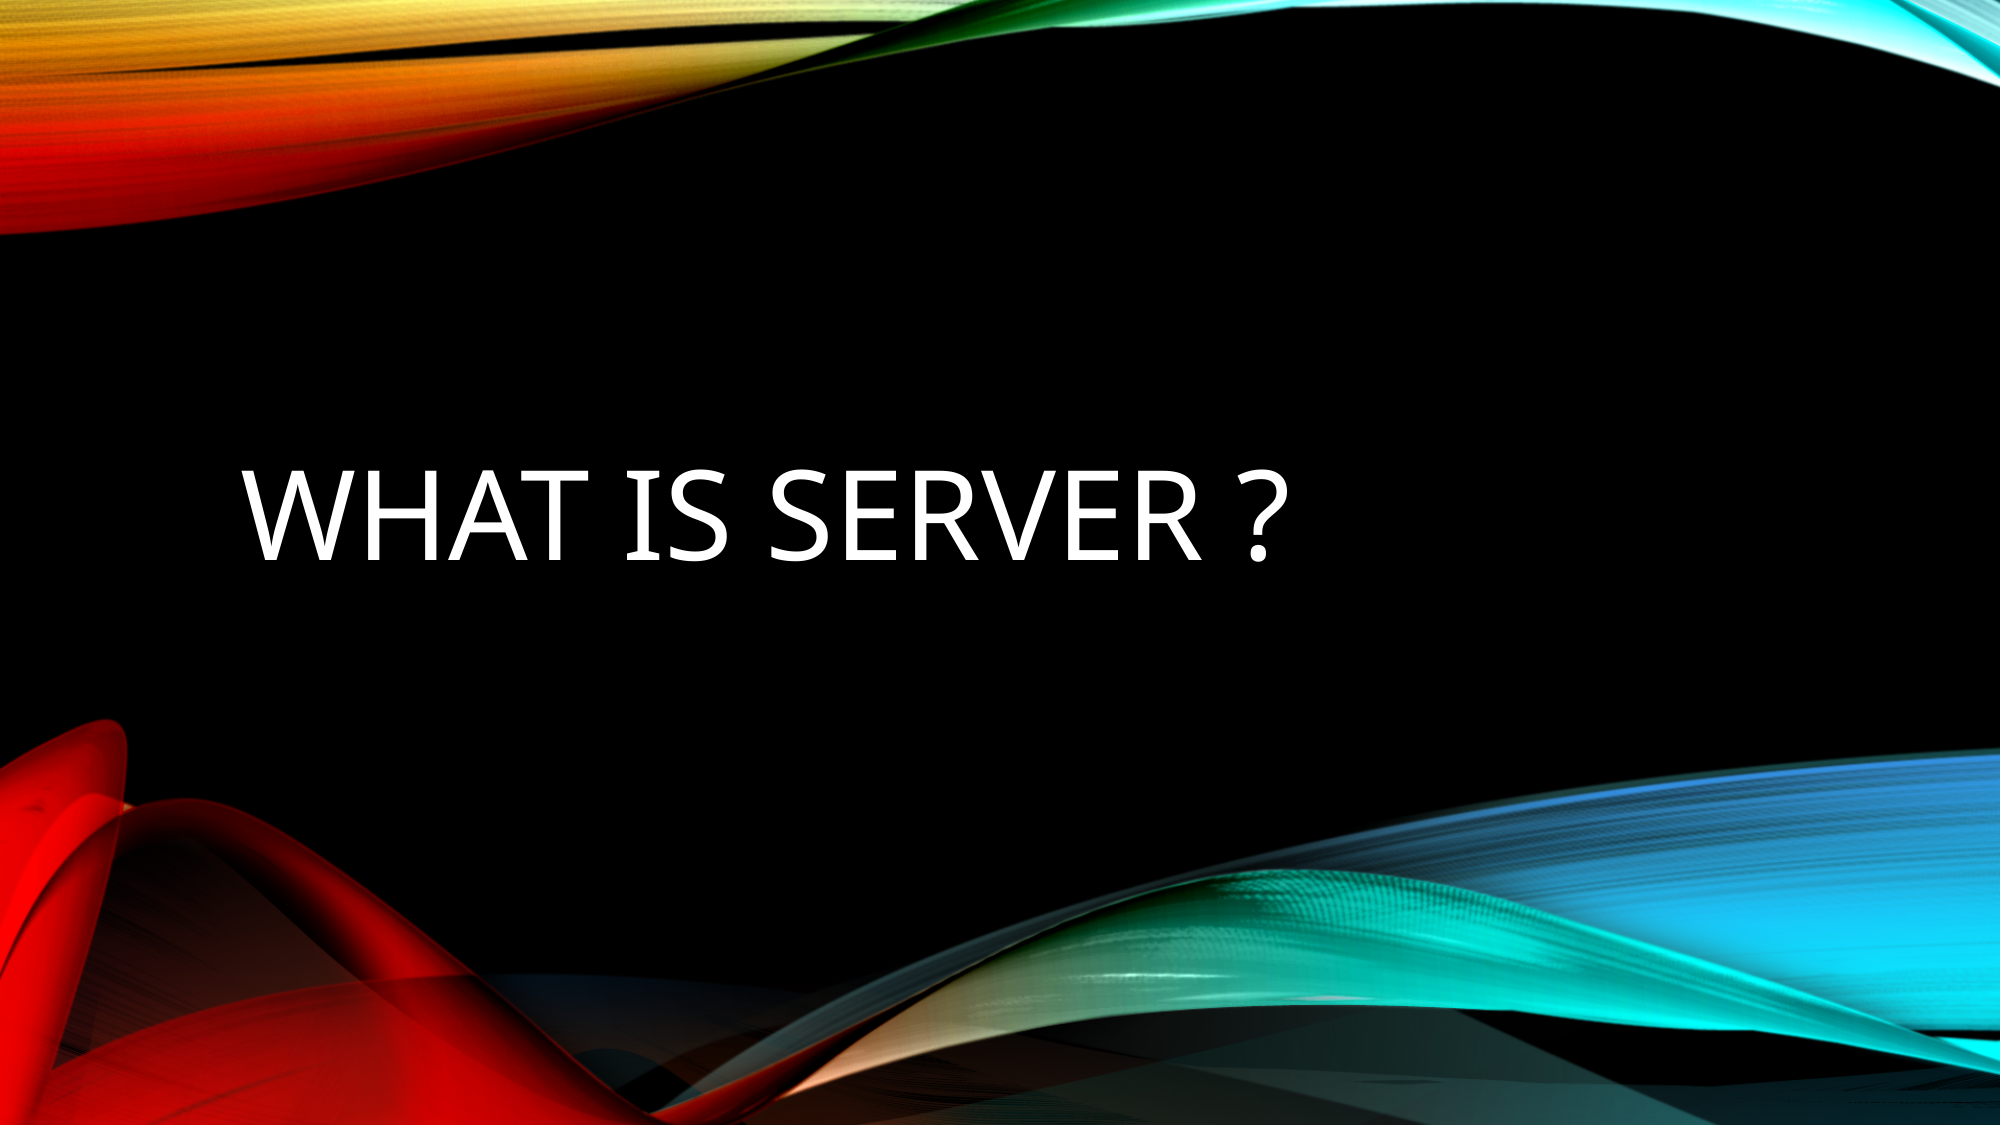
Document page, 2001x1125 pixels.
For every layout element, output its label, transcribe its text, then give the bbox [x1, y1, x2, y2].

title What is Server ? [225, 295, 1775, 596]
picture [0, 0, 2000, 237]
picture [0, 717, 2000, 1125]
